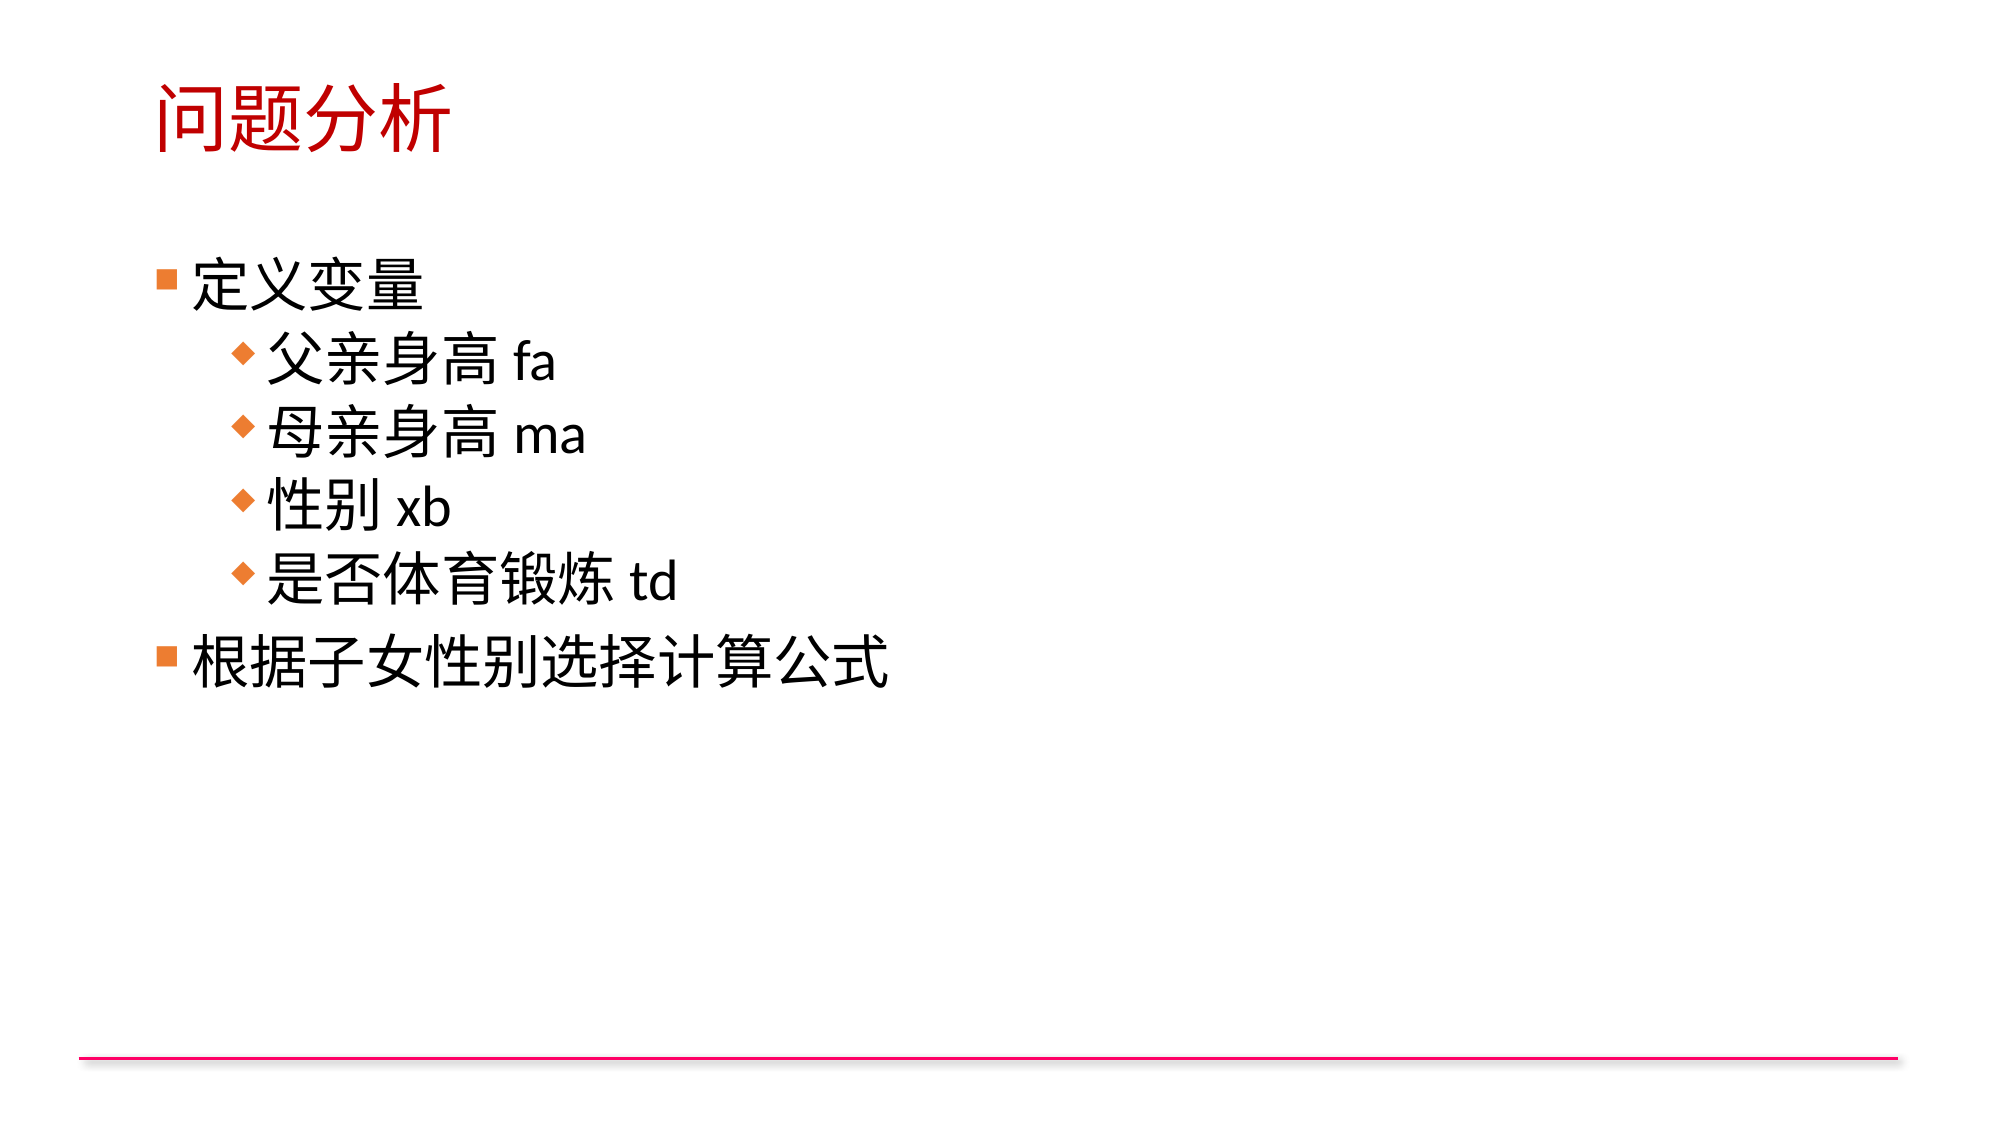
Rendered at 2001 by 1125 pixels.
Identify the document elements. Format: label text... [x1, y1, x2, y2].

list 定义变量 父亲身高fa 母亲身高ma 性别xb 是否体育锻炼td 根据子女性别选择计算公式 [138, 248, 1864, 1014]
title 问题分析 [138, 60, 1864, 185]
